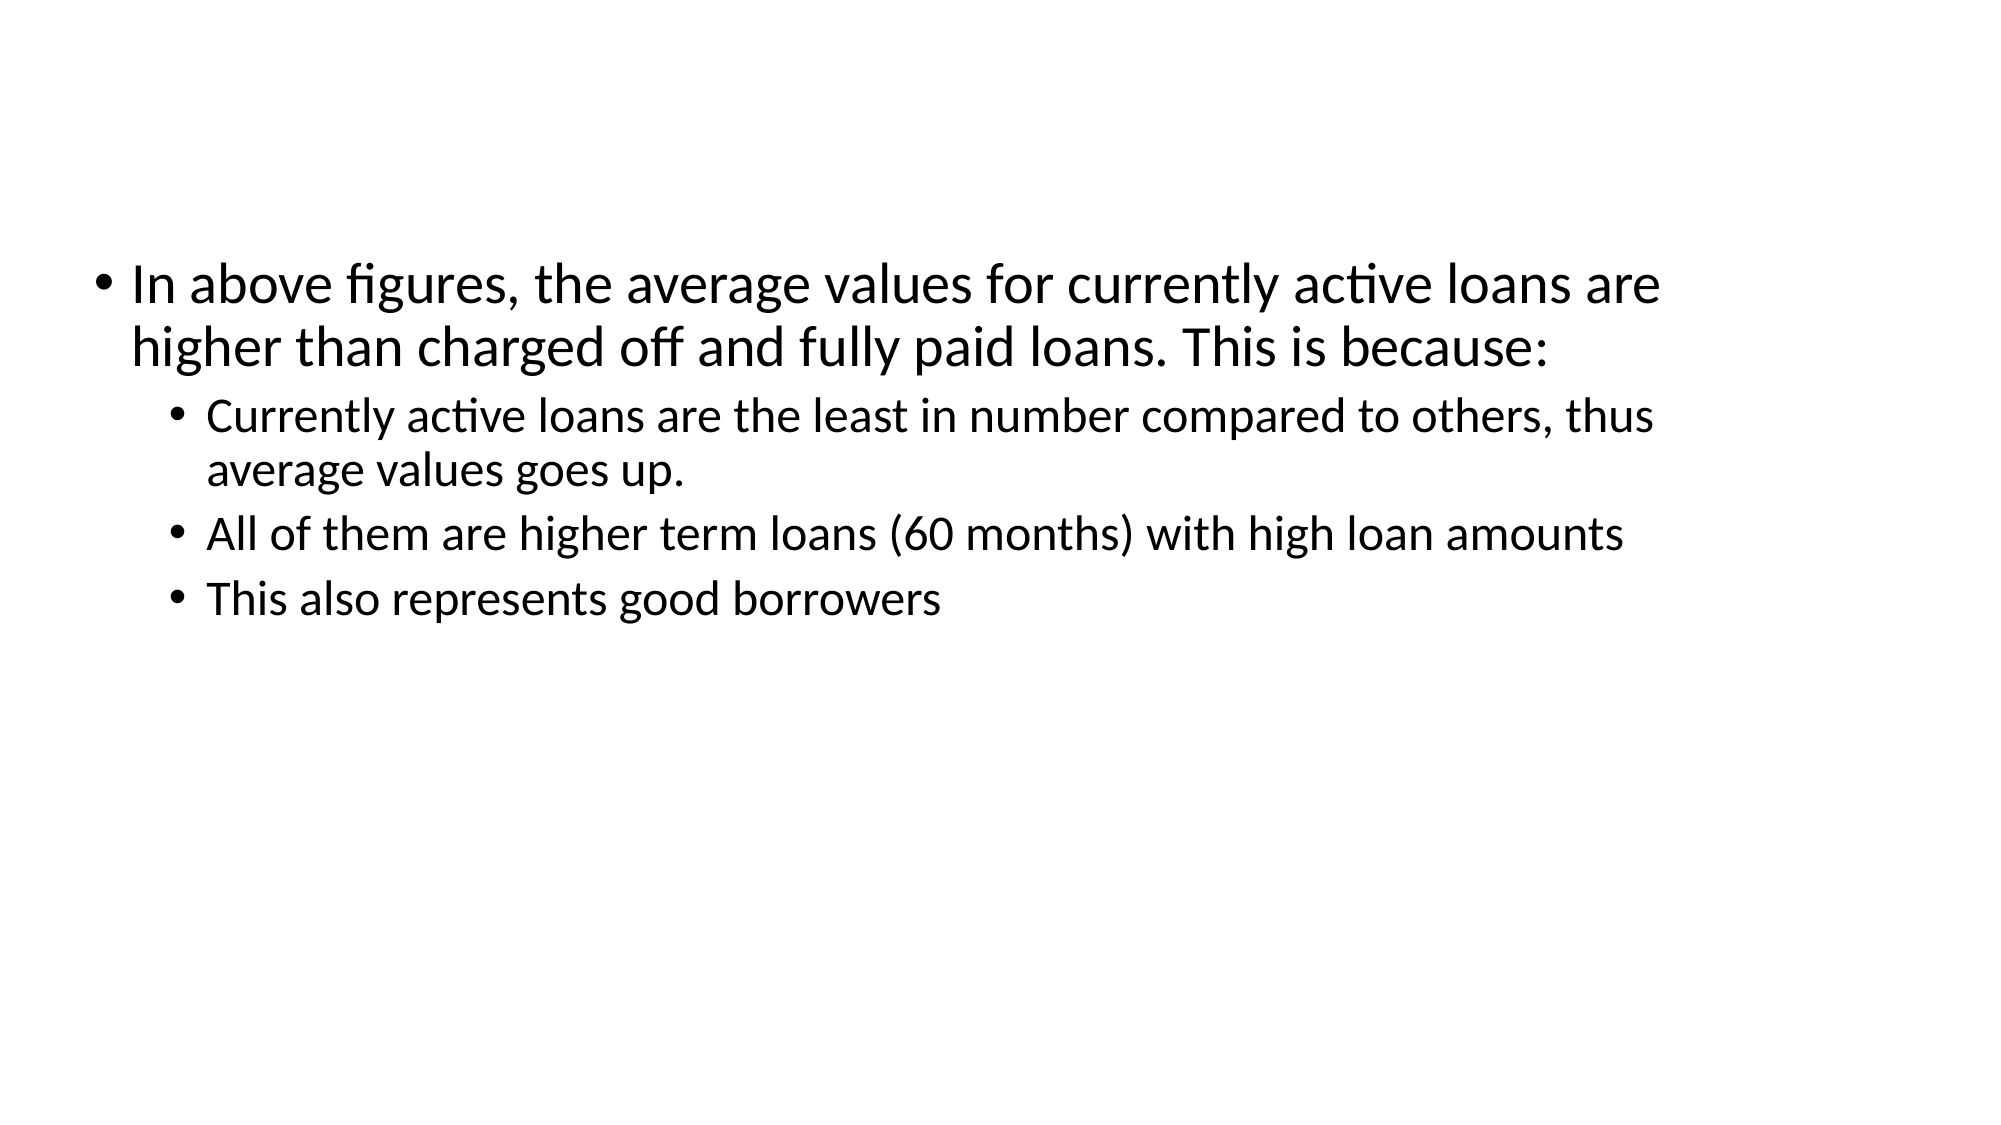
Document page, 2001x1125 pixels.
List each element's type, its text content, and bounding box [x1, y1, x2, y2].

list In above figures, the average values for currently active loans are higher than charged off and fully paid loans. This is because: Currently active loans are the least in number compared to others, thus average values goes up. All of them are higher term loans (60 months) with high loan amounts This also represents good borrowers [78, 245, 1804, 960]
